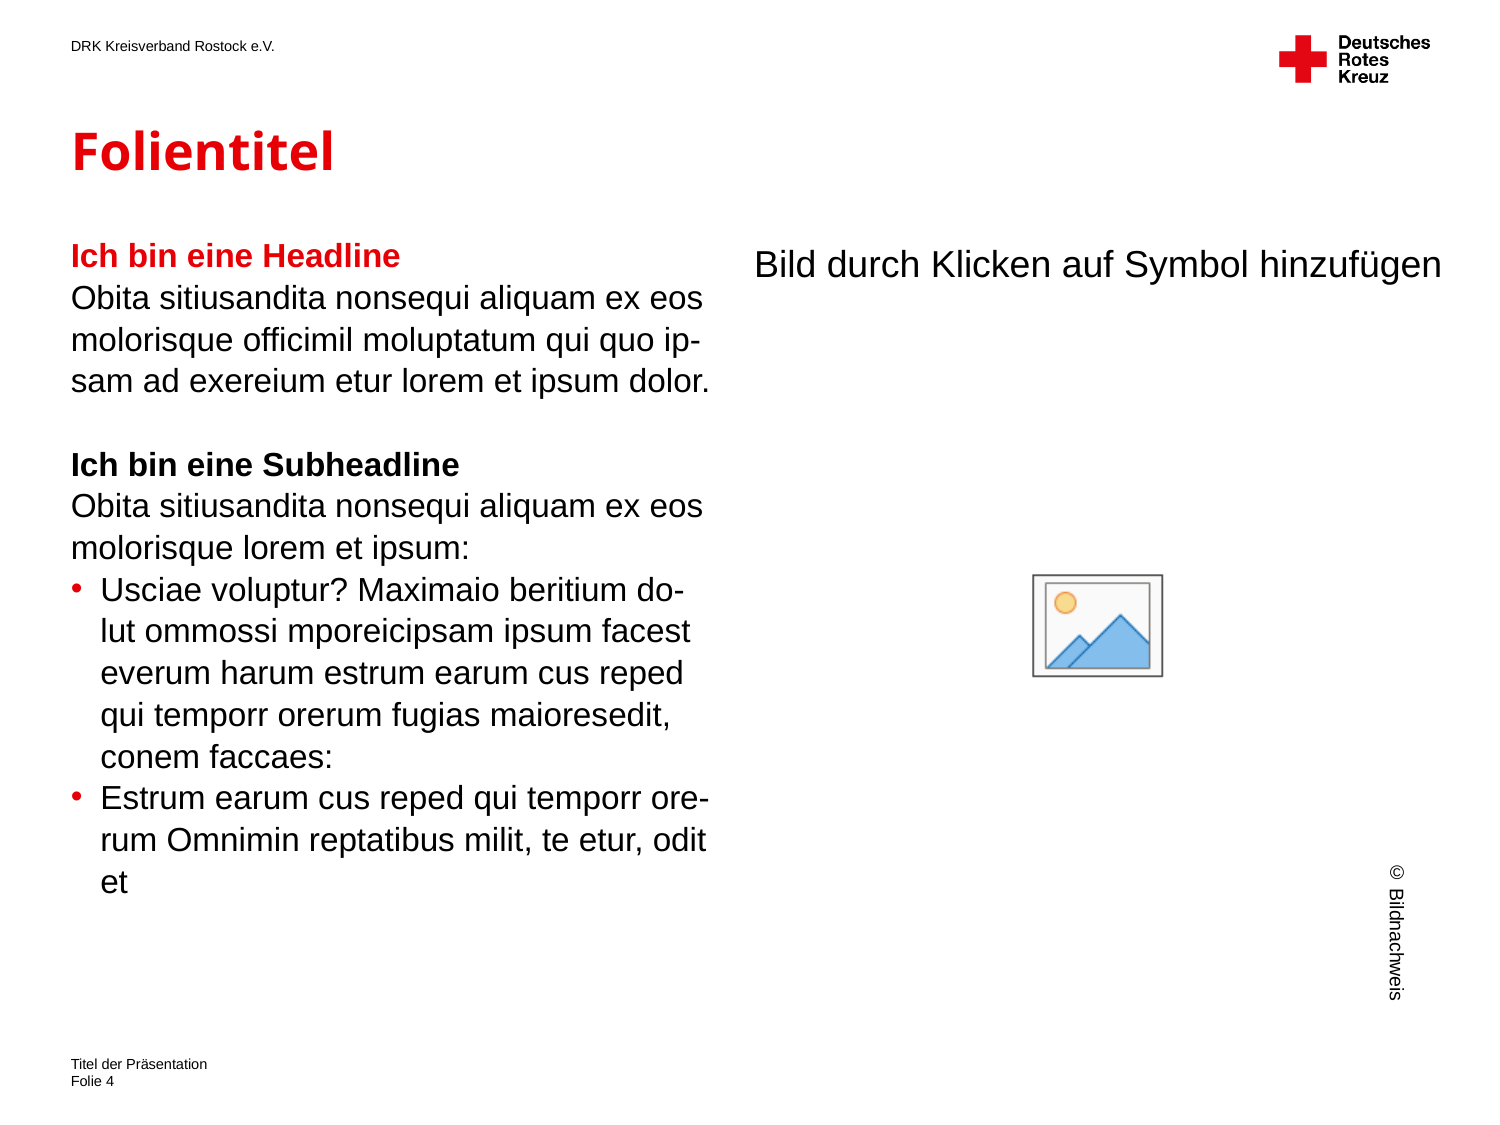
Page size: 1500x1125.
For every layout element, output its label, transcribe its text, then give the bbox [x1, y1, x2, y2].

picture [1279, 35, 1430, 83]
footer Titel der Präsentation [70, 1053, 1430, 1072]
slide_number 4 [106, 1065, 444, 1090]
title Folientitel [70, 118, 1279, 216]
picture [767, 232, 1430, 1020]
list Ich bin eine Headline Obita sitiusandita nonsequi aliquam ex eos molorisque officimil moluptatum qui quo ip- sam ad exereium etur lorem et ipsum dolor. Ich bin eine Subheadline Obita sitiusandita nonsequi aliquam ex eos molorisque lorem et ipsum: Usciae voluptur? Maximaio beritium do- lut ommossi mporeicipsam ipsum facest everum harum estrum earum cus reped qui temporr orerum fugias maioresedit, conem faccaes: Estrum earum cus reped qui temporr ore- rum Omnimin reptatibus milit, te etur, odit et [70, 232, 733, 1020]
